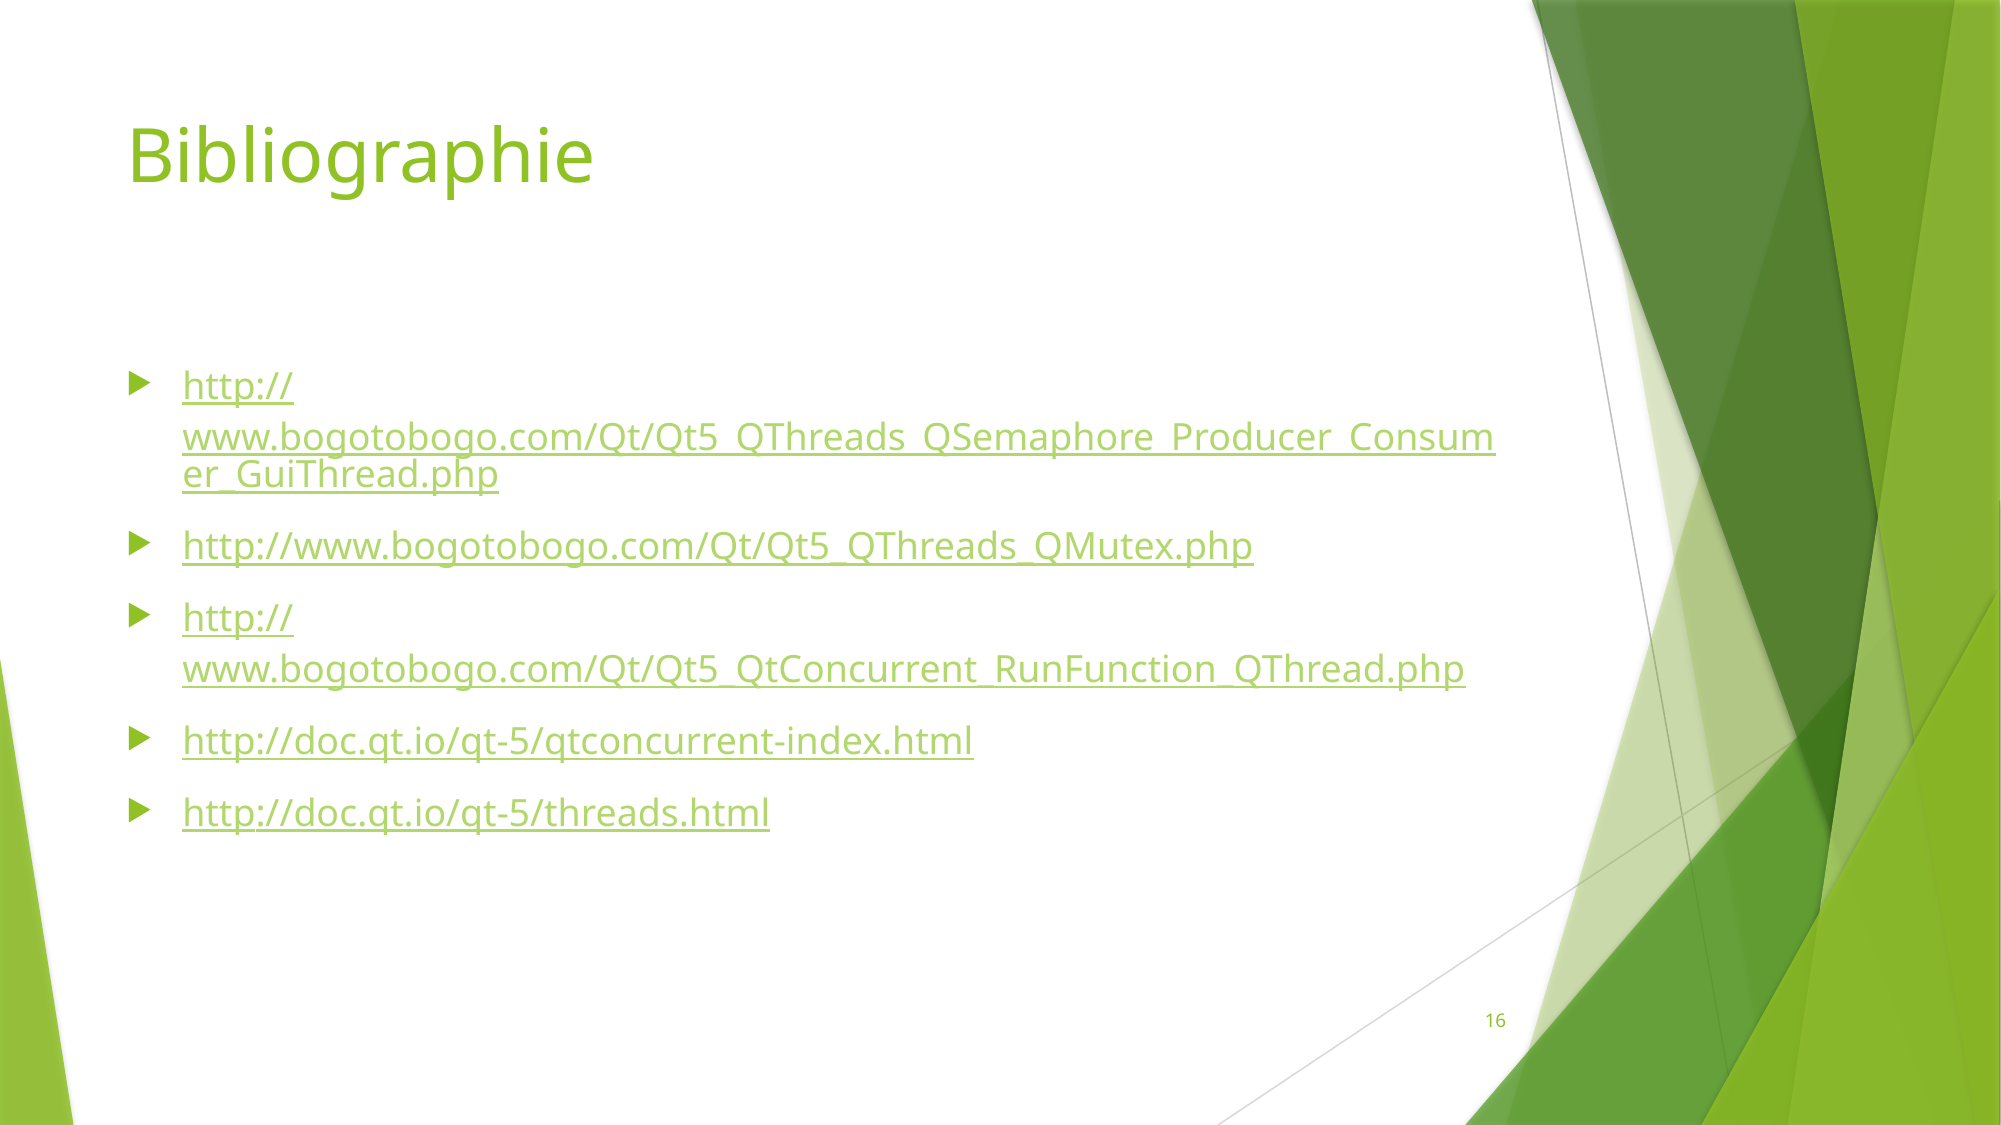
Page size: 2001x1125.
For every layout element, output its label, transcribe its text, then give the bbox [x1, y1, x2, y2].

title Bibliographie [111, 99, 1522, 317]
slide_number 16 [1409, 991, 1522, 1051]
list http://www.bogotobogo.com/Qt/Qt5_QThreads_QSemaphore_Producer_Consumer_GuiThread.php http://www.bogotobogo.com/Qt/Qt5_QThreads_QMutex.php http://www.bogotobogo.com/Qt/Qt5_QtConcurrent_RunFunction_QThread.php http://doc.qt.io/qt-5/qtconcurrent-index.html http://doc.qt.io/qt-5/threads.html [111, 354, 1522, 992]
